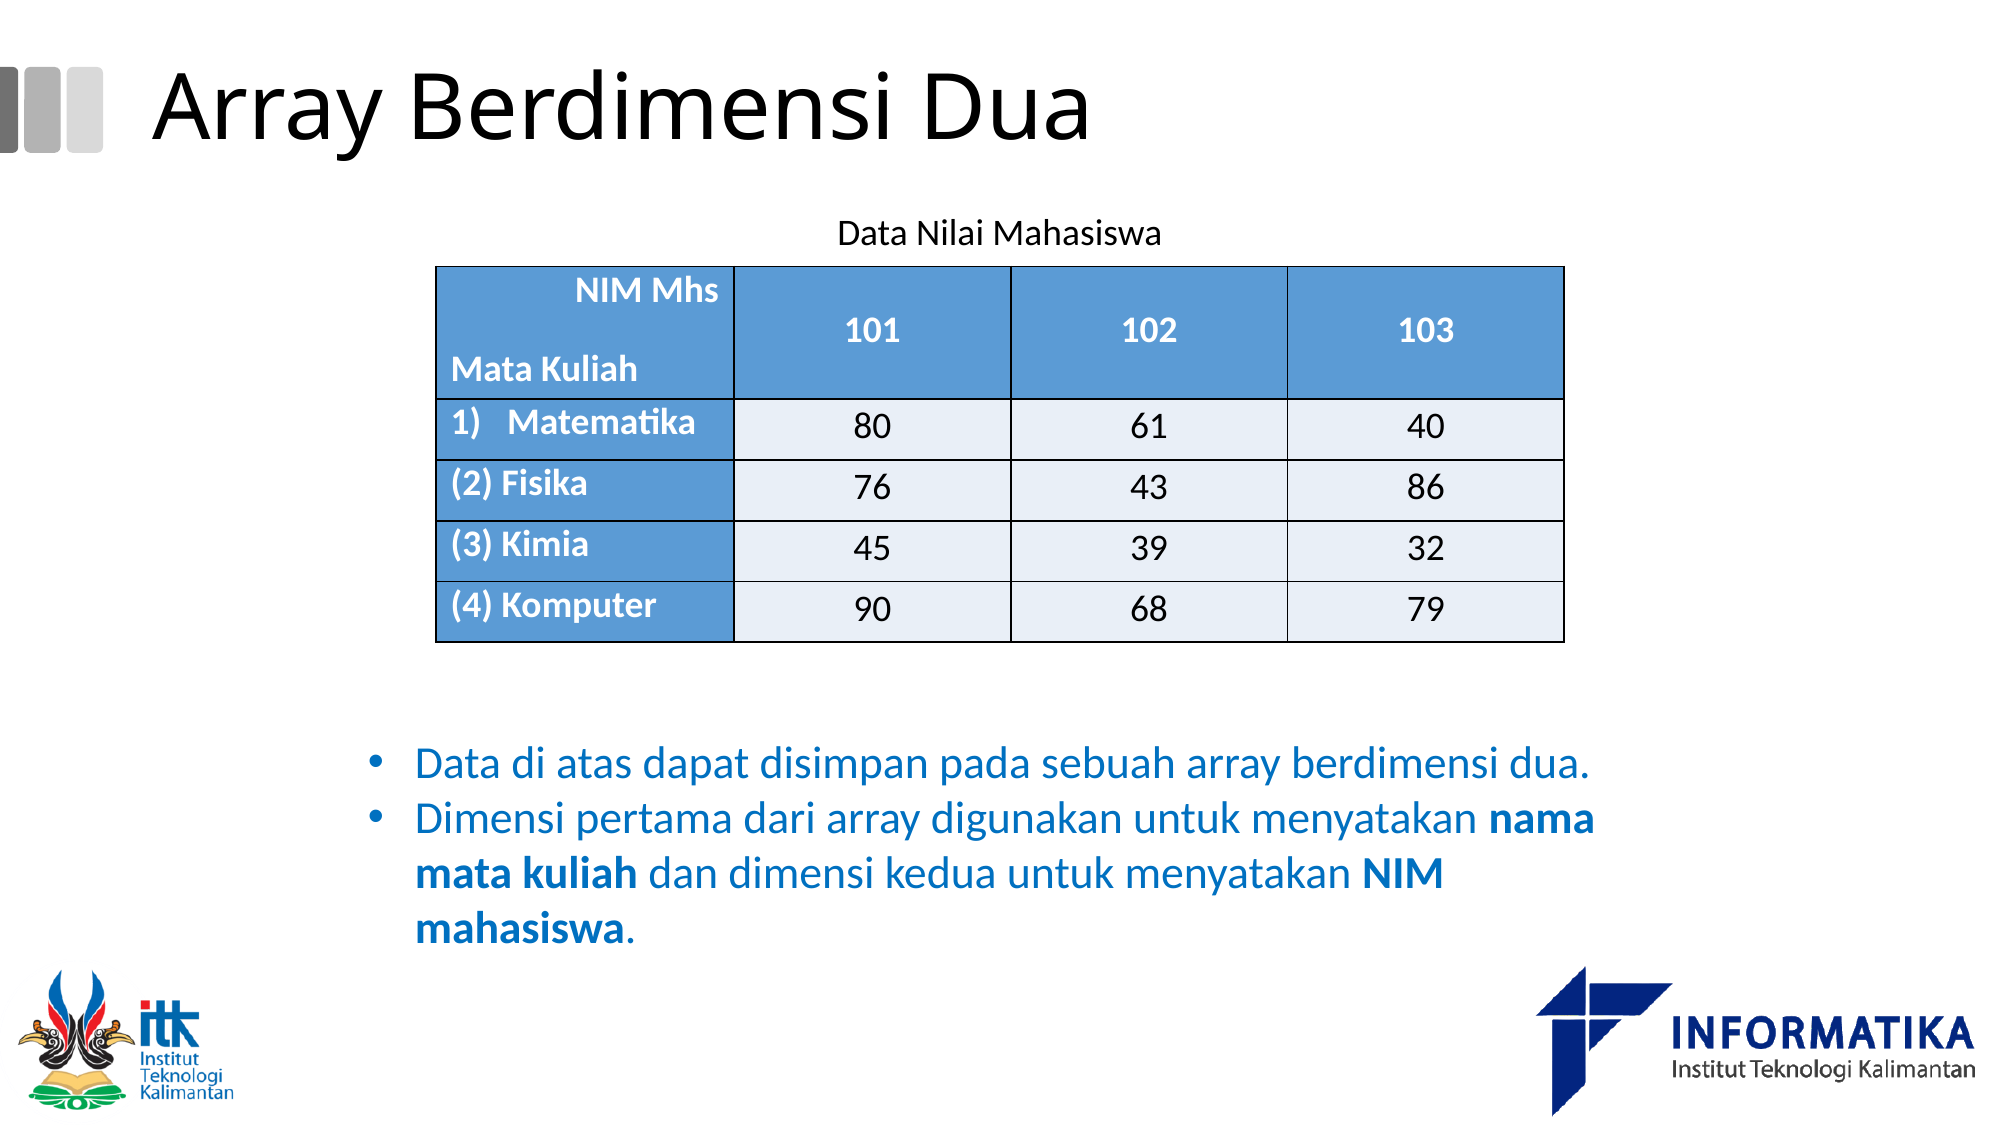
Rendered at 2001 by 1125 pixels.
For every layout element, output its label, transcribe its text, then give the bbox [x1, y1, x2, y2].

table_cell 79 [1288, 582, 1563, 641]
table_cell 32 [1288, 522, 1563, 581]
table_cell 45 [735, 522, 1010, 581]
table_header 103 [1288, 267, 1563, 398]
table_header 101 [735, 267, 1010, 398]
table_cell 76 [735, 461, 1010, 520]
text_box Data di atas dapat disimpan pada sebuah array berdimensi dua. Dimensi pertama dari array digunakan untuk menyatakan nama mata kuliah dan dimensi kedua untuk menyatakan NIM mahasiswa. [353, 725, 1647, 960]
table_cell (2) Fisika [437, 461, 733, 520]
table_cell (4) Komputer [437, 582, 733, 641]
table_header 102 [1012, 267, 1287, 398]
table_cell 68 [1012, 582, 1287, 641]
picture [1534, 965, 1976, 1118]
table_cell 43 [1012, 461, 1287, 520]
picture [0, 935, 252, 1125]
table_cell 86 [1288, 461, 1563, 520]
table_cell Matematika [437, 400, 733, 459]
table_header NIM Mhs Mata Kuliah [437, 267, 733, 398]
table_cell 90 [735, 582, 1010, 641]
title Array Berdimensi Dua [137, 1, 1863, 219]
table_cell 61 [1012, 400, 1287, 459]
table_cell (3) Kimia [437, 522, 733, 581]
text_box Data Nilai Mahasiswa [822, 200, 1178, 261]
table_cell 80 [735, 400, 1010, 459]
table_cell 39 [1012, 522, 1287, 581]
table_cell 40 [1288, 400, 1563, 459]
